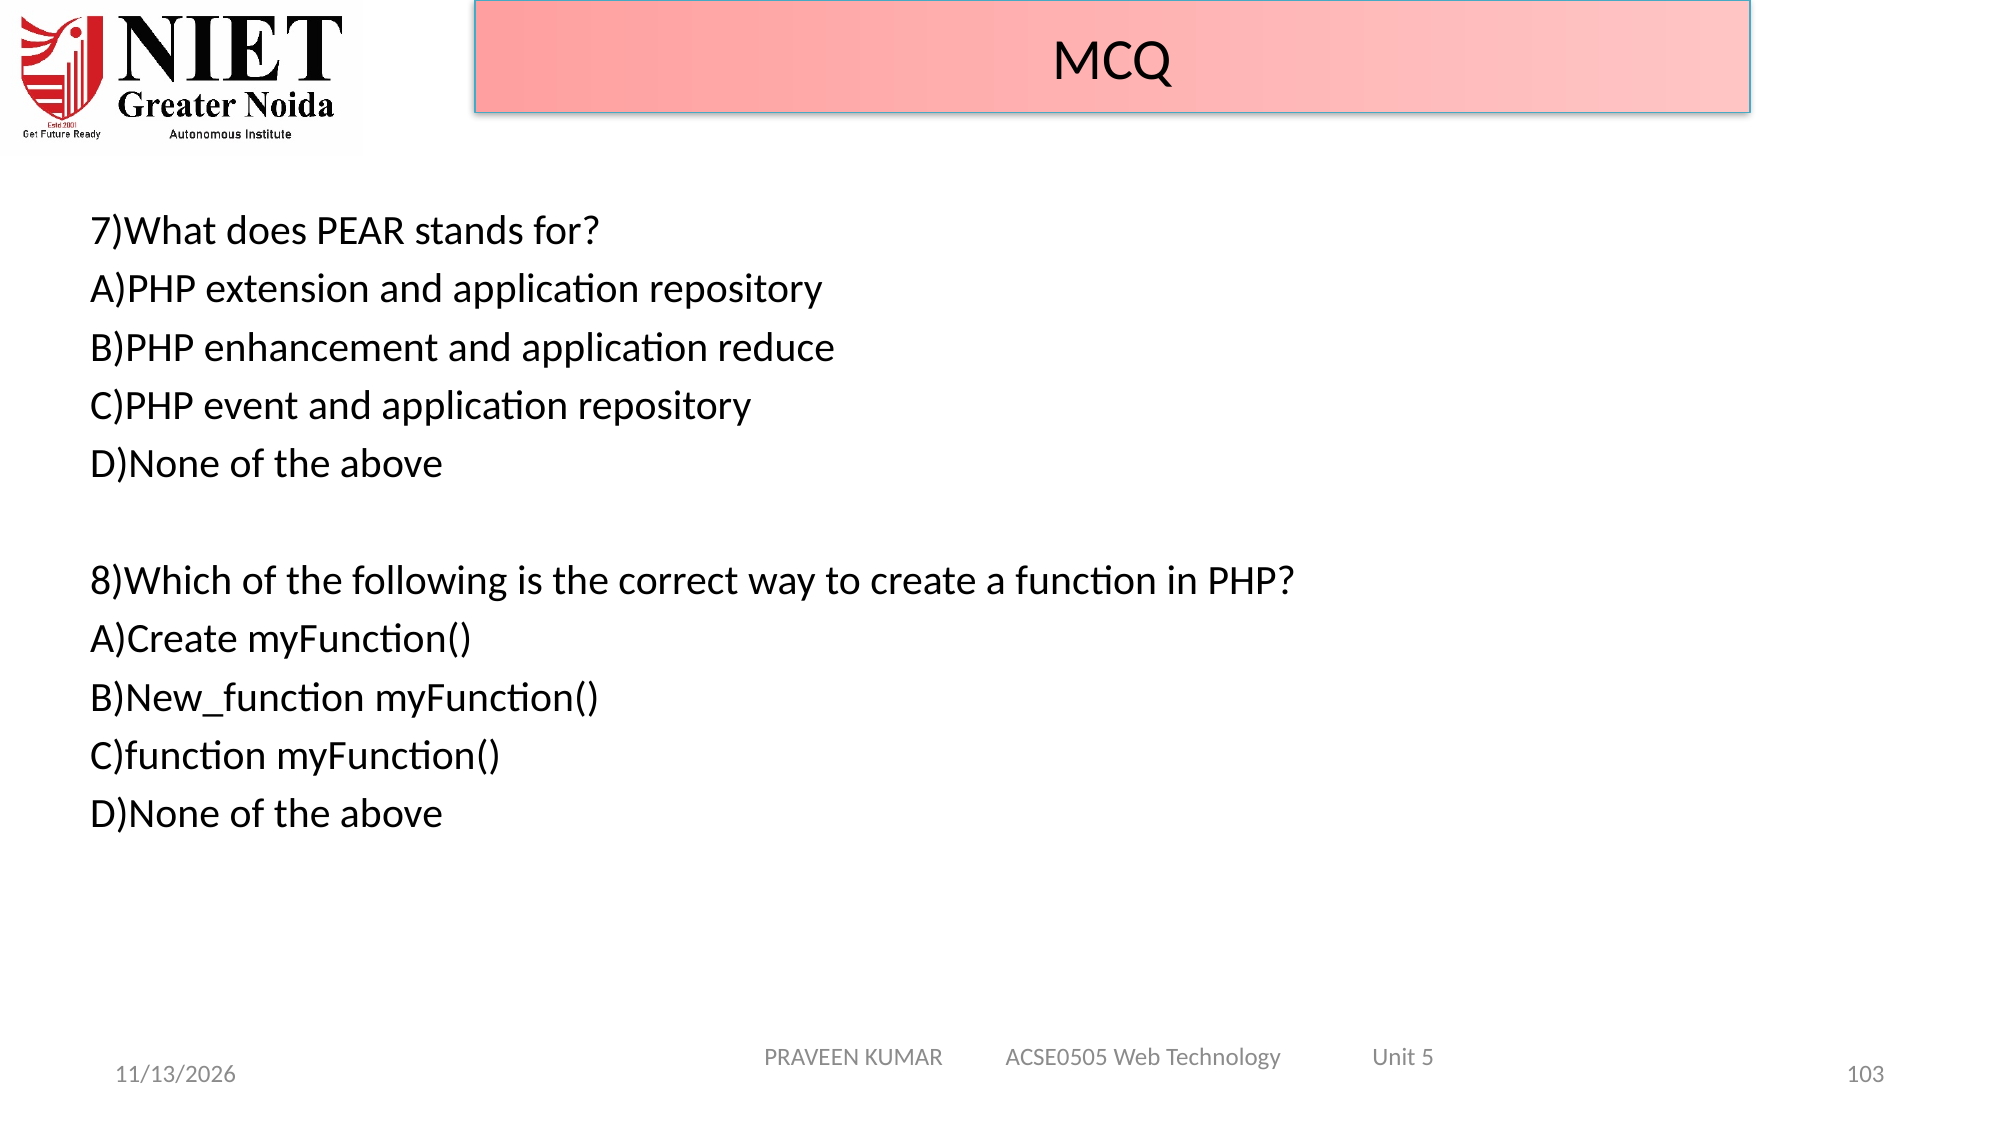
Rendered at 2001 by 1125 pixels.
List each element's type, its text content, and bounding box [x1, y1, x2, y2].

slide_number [99, 1042, 567, 1103]
text_box 7)What does PEAR stands for? A)PHP extension and application repository B)PHP enhancement and application reduce C)PHP event and application repository D)None of the above 8)Which of the following is the correct way to create a function in PHP? A)Create myFunction() B)New_function myFunction() C)function myFunction() D)None of the above [74, 195, 1875, 1033]
slide_number 103 [1433, 1042, 1900, 1103]
picture [0, 0, 363, 156]
footer PRAVEEN KUMAR ACSE0505 Web Technology Unit 5 [712, 1033, 1488, 1085]
text_box MCQ [474, 0, 1751, 113]
